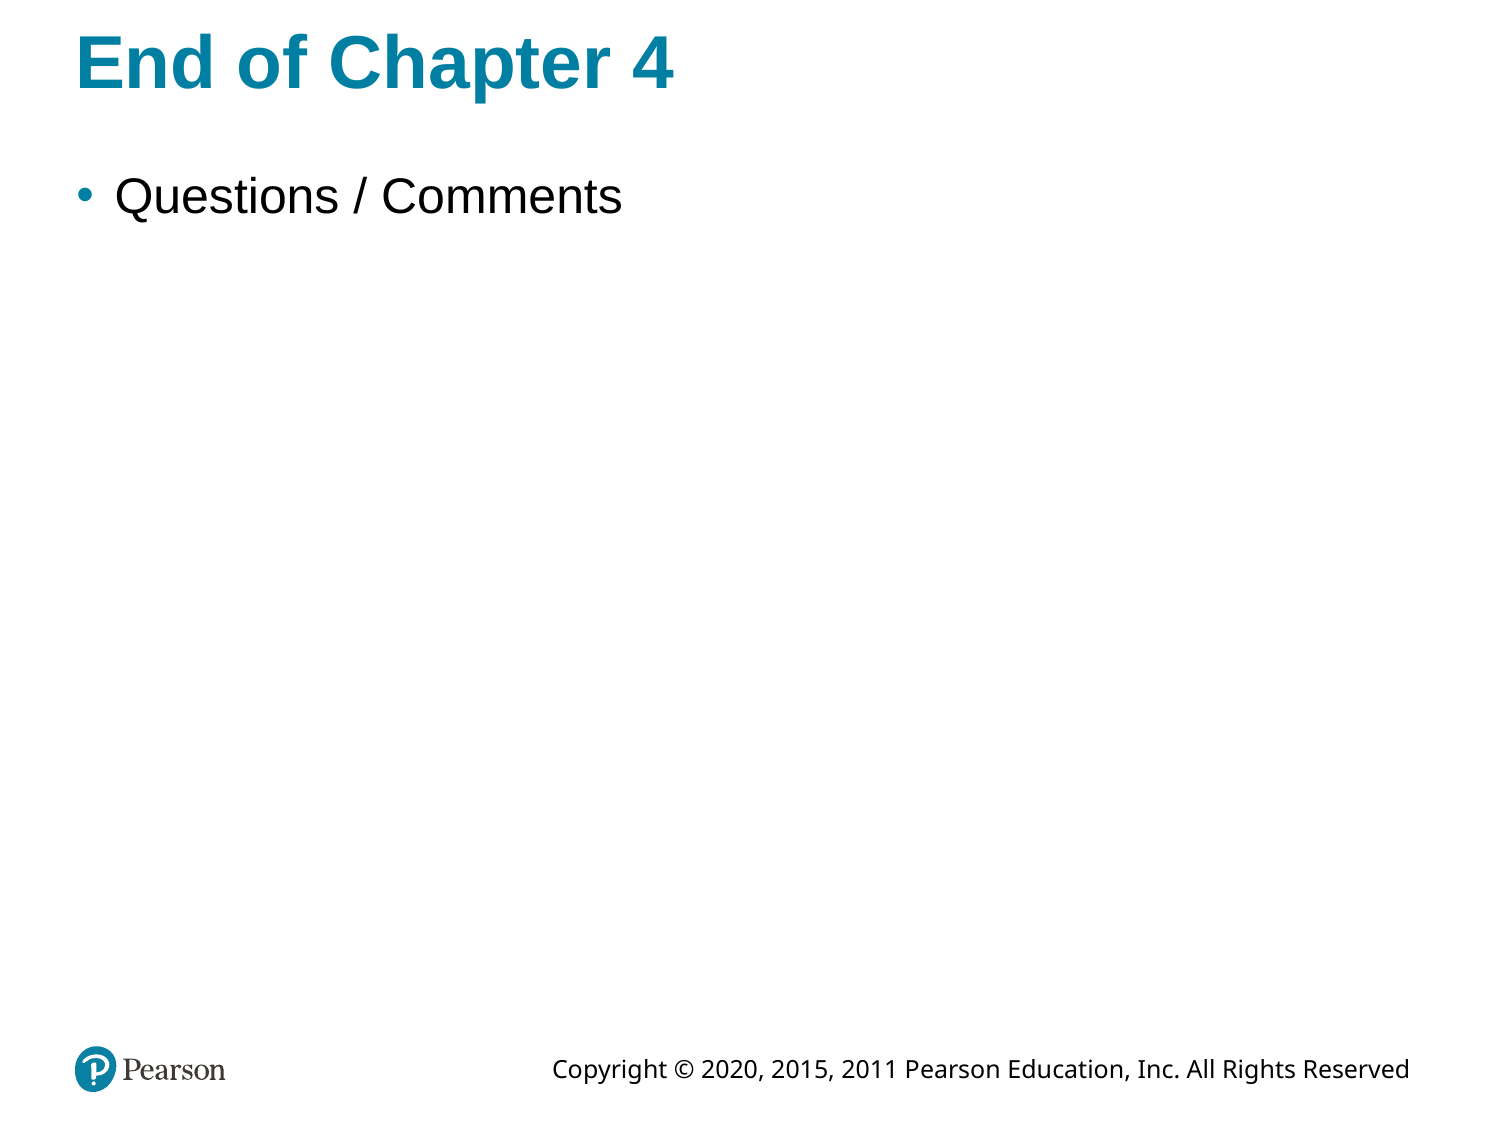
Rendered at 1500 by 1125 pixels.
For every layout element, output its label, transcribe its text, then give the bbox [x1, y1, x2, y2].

title End of Chapter 4 [75, 0, 1413, 104]
list Questions / Comments [76, 163, 1413, 802]
